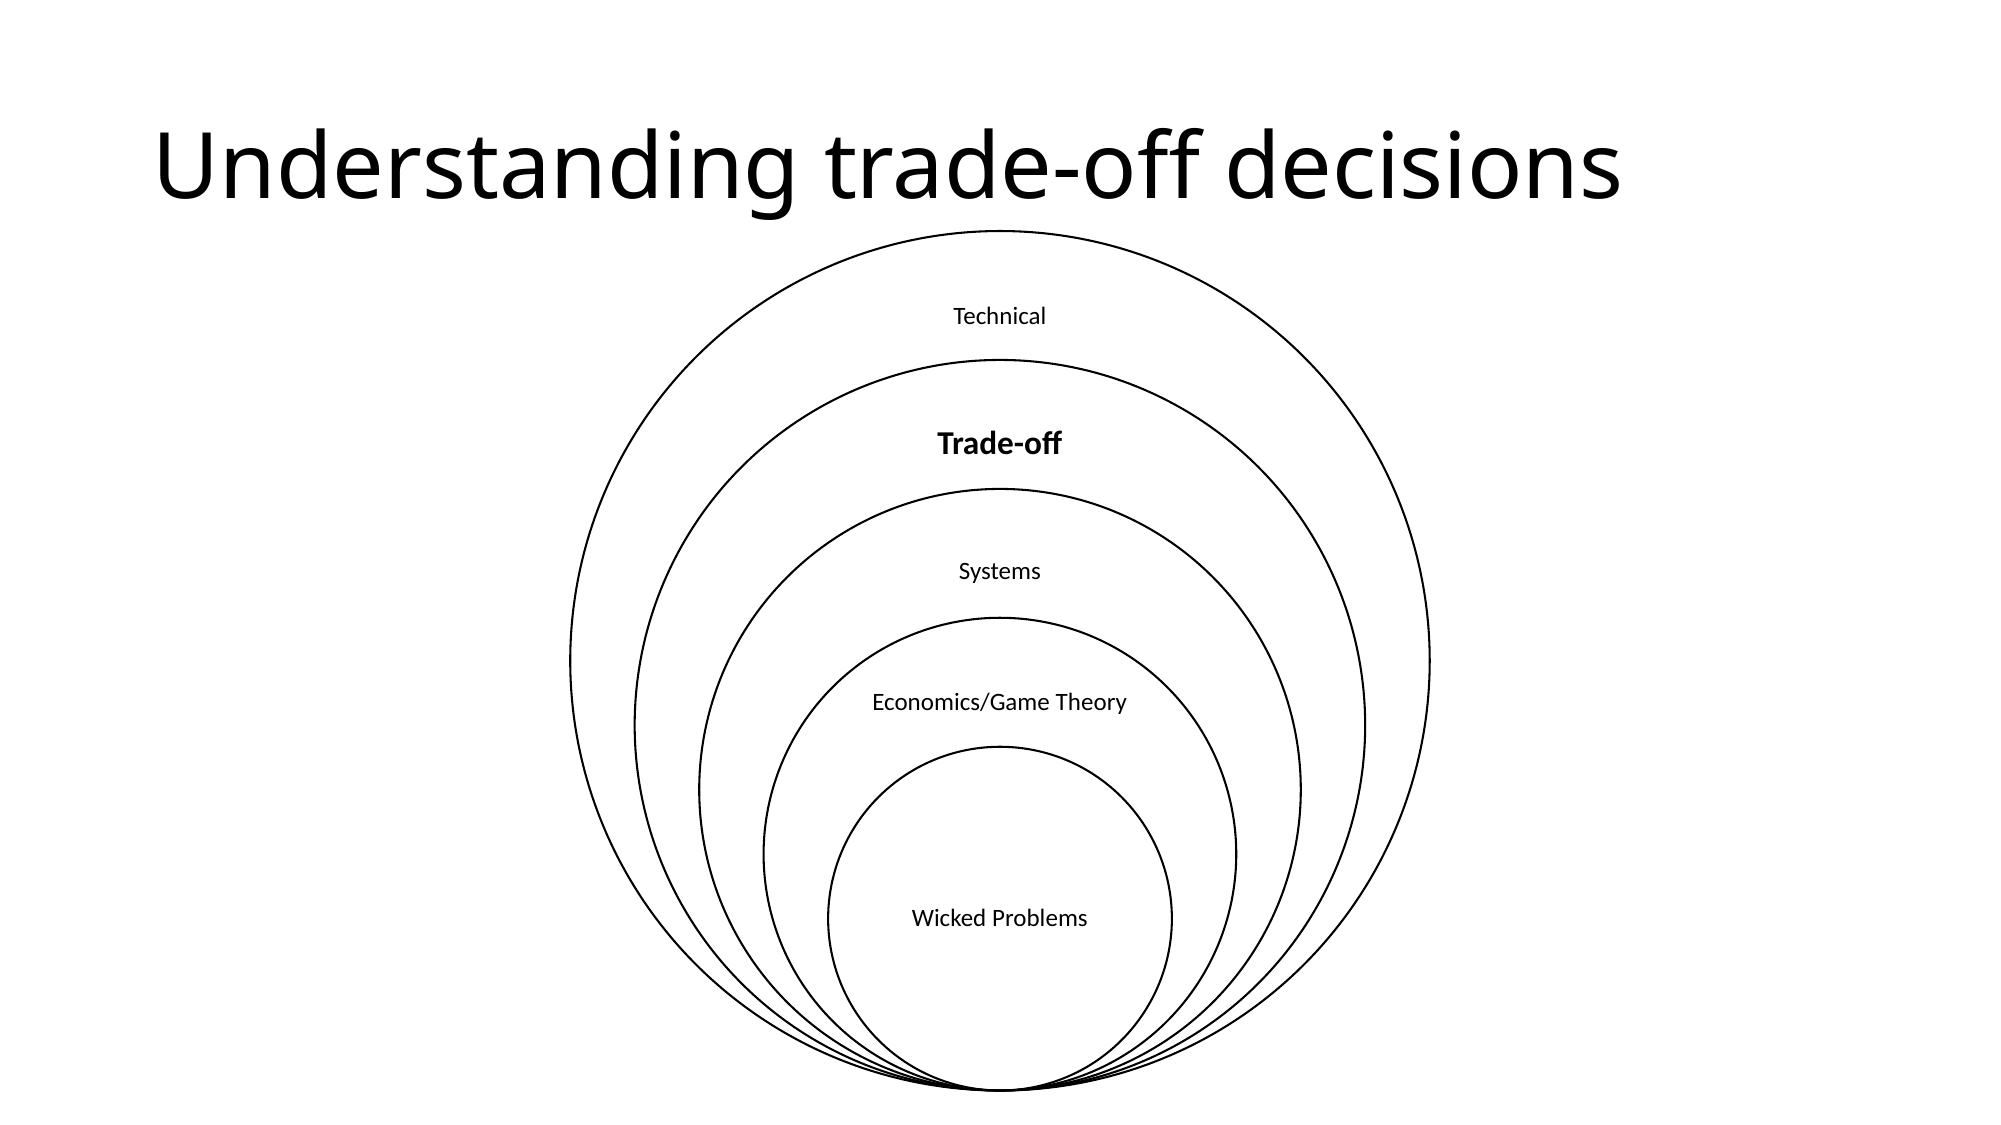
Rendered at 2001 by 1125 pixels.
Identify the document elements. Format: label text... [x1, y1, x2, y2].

title Understanding trade-off decisions [137, 59, 1863, 278]
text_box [335, 230, 1665, 1091]
